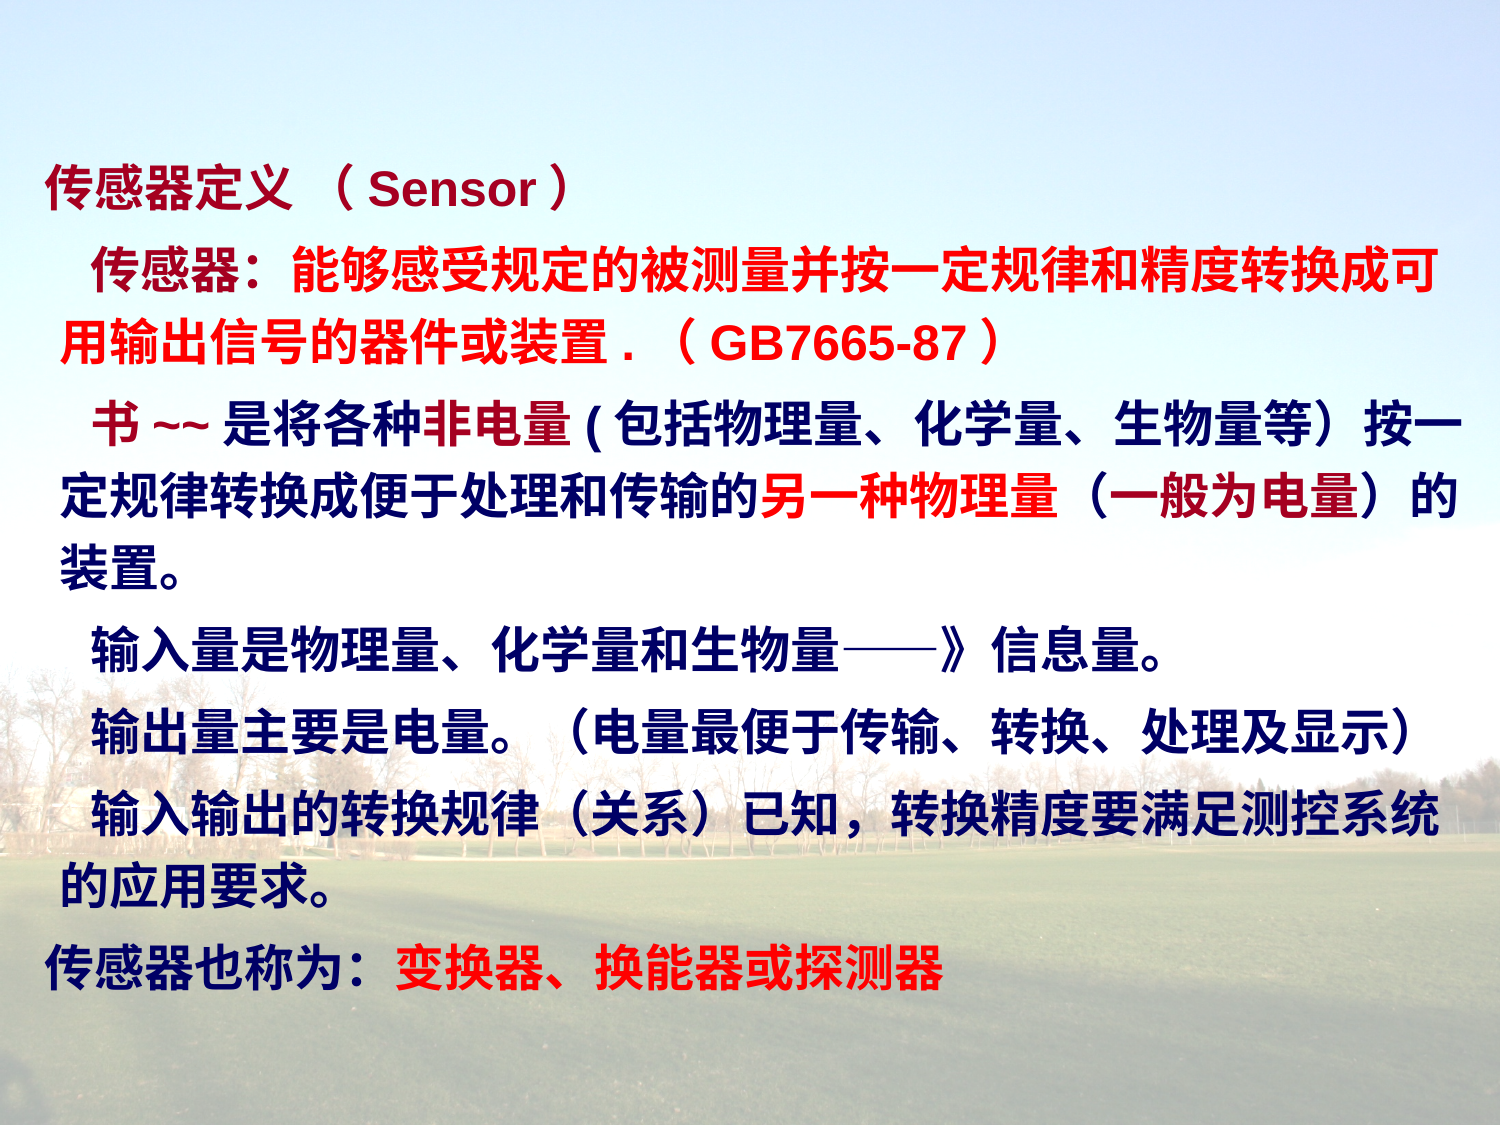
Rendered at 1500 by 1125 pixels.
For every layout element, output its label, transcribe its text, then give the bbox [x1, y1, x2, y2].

list 传感器定义 （Sensor） 传感器：能够感受规定的被测量并按一定规律和精度转换成可用输出信号的器件或装置.（GB7665-87） 书~~是将各种非电量(包括物理量、化学量、生物量等）按一定规律转换成便于处理和传输的另一种物理量（一般为电量）的装置。 输入量是物理量、化学量和生物量——》信息量。 输出量主要是电量。（电量最便于传输、转换、处理及显示） 输入输出的转换规律（关系）已知，转换精度要满足测控系统的应用要求。 传感器也称为：变换器、换能器或探测器 [29, 137, 1500, 988]
